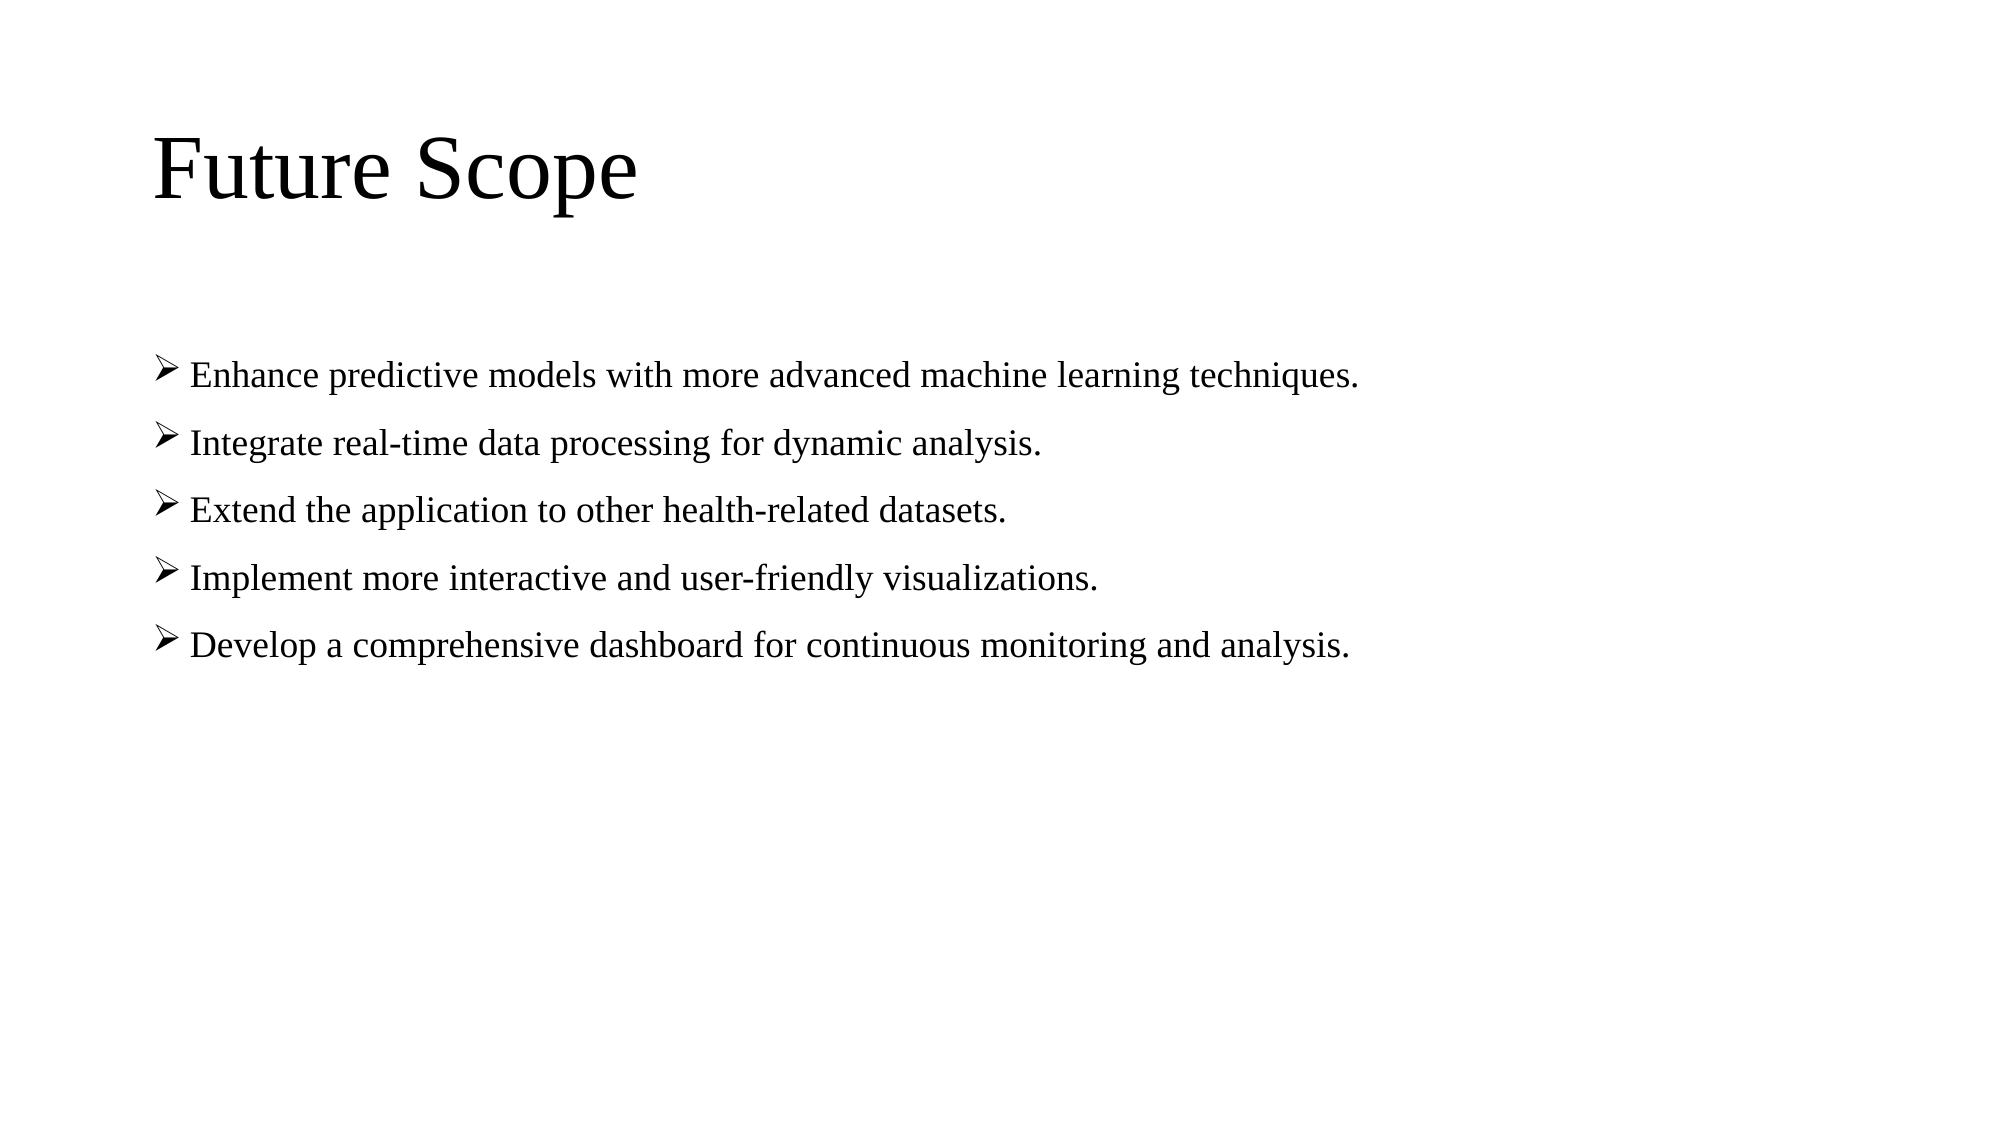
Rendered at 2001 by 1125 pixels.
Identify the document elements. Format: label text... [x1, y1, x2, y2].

list Enhance predictive models with more advanced machine learning techniques. Integrate real-time data processing for dynamic analysis. Extend the application to other health-related datasets. Implement more interactive and user-friendly visualizations. Develop a comprehensive dashboard for continuous monitoring and analysis. [137, 147, 1386, 801]
title Future Scope [137, 59, 1863, 278]
